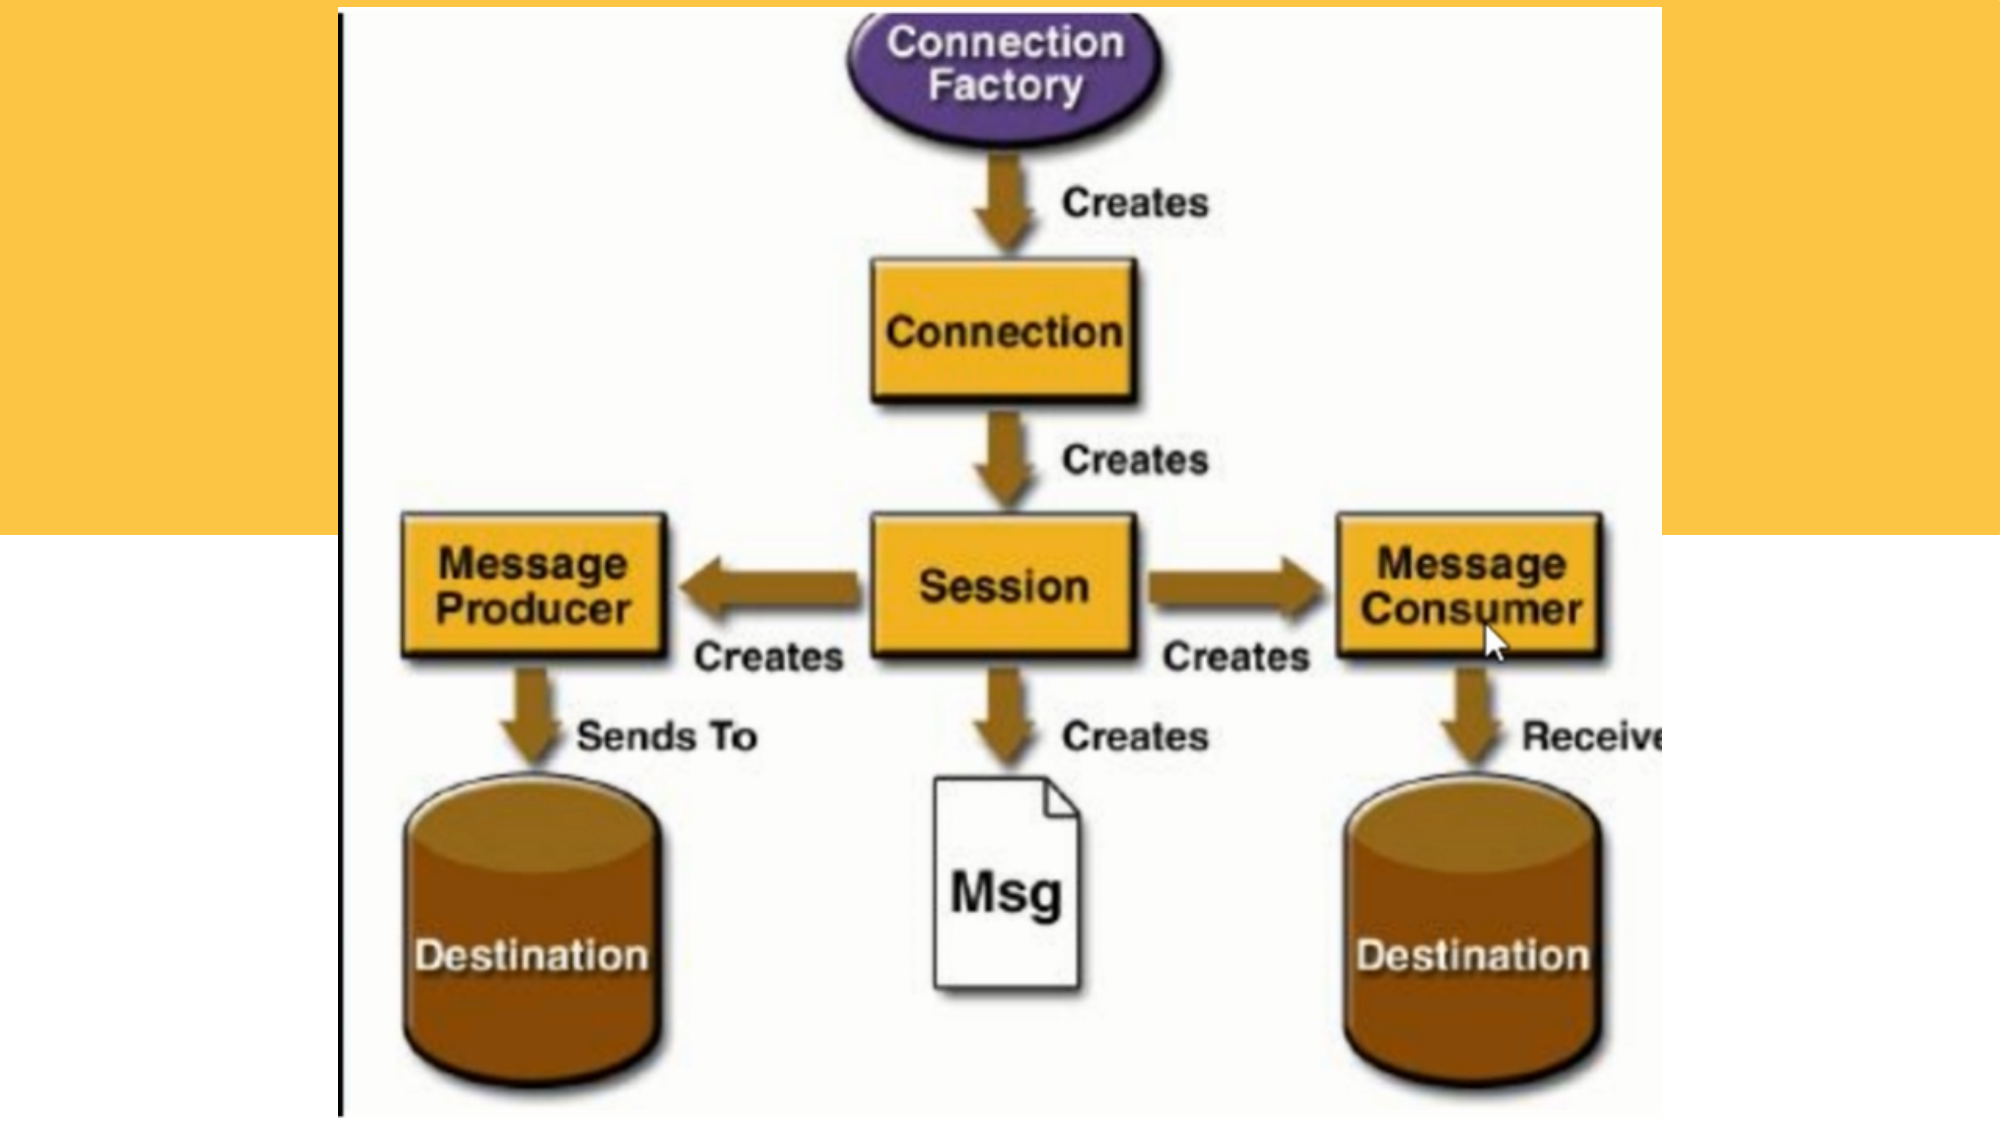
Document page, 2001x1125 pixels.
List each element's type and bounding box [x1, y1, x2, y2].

text_box [0, 0, 2000, 535]
picture [338, 7, 1662, 1118]
